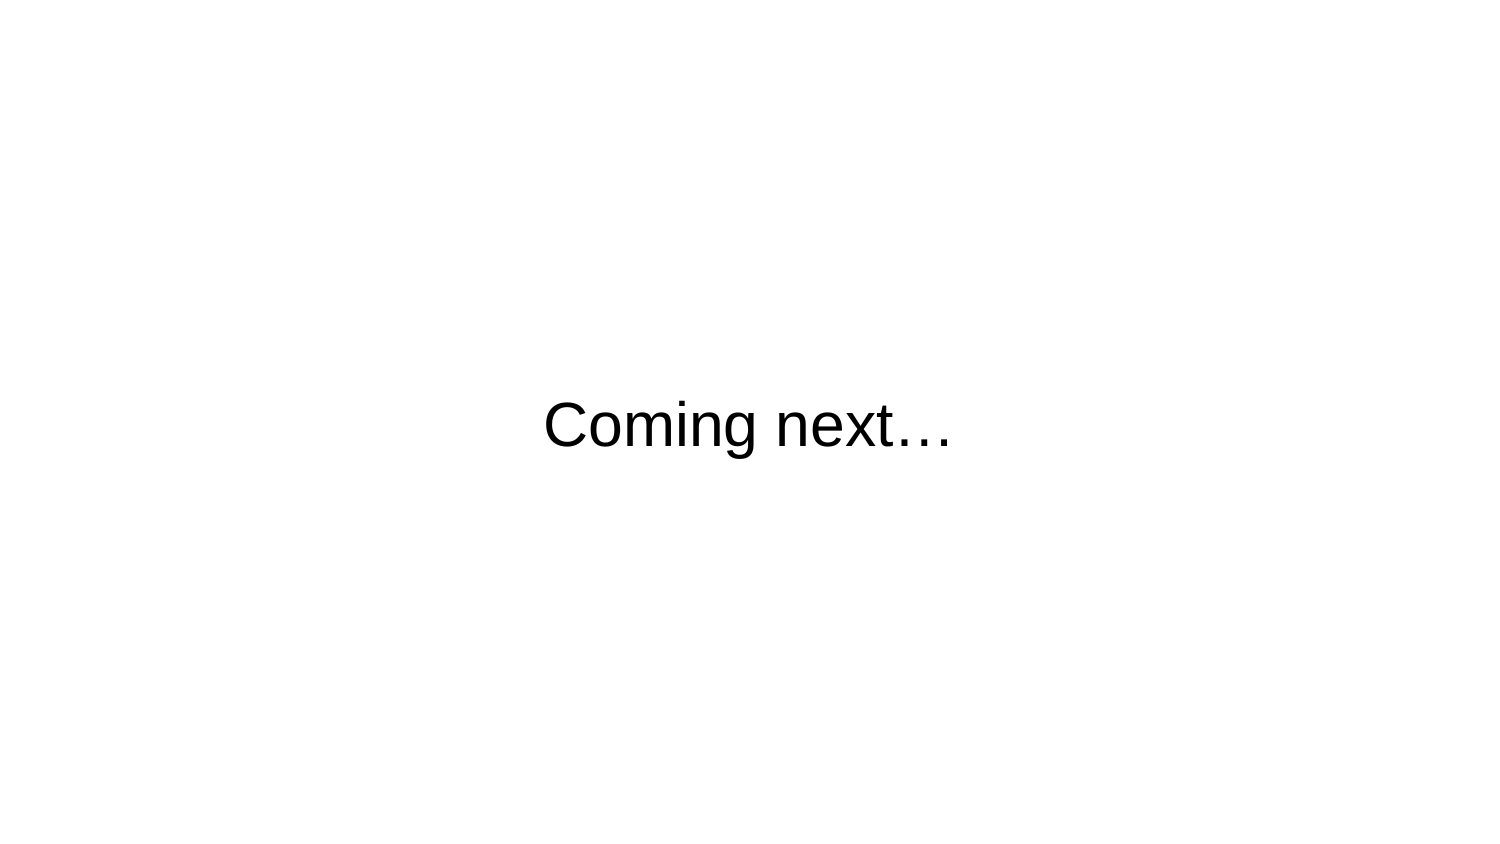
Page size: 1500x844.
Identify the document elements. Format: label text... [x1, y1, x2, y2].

title Coming next… [51, 352, 1449, 491]
